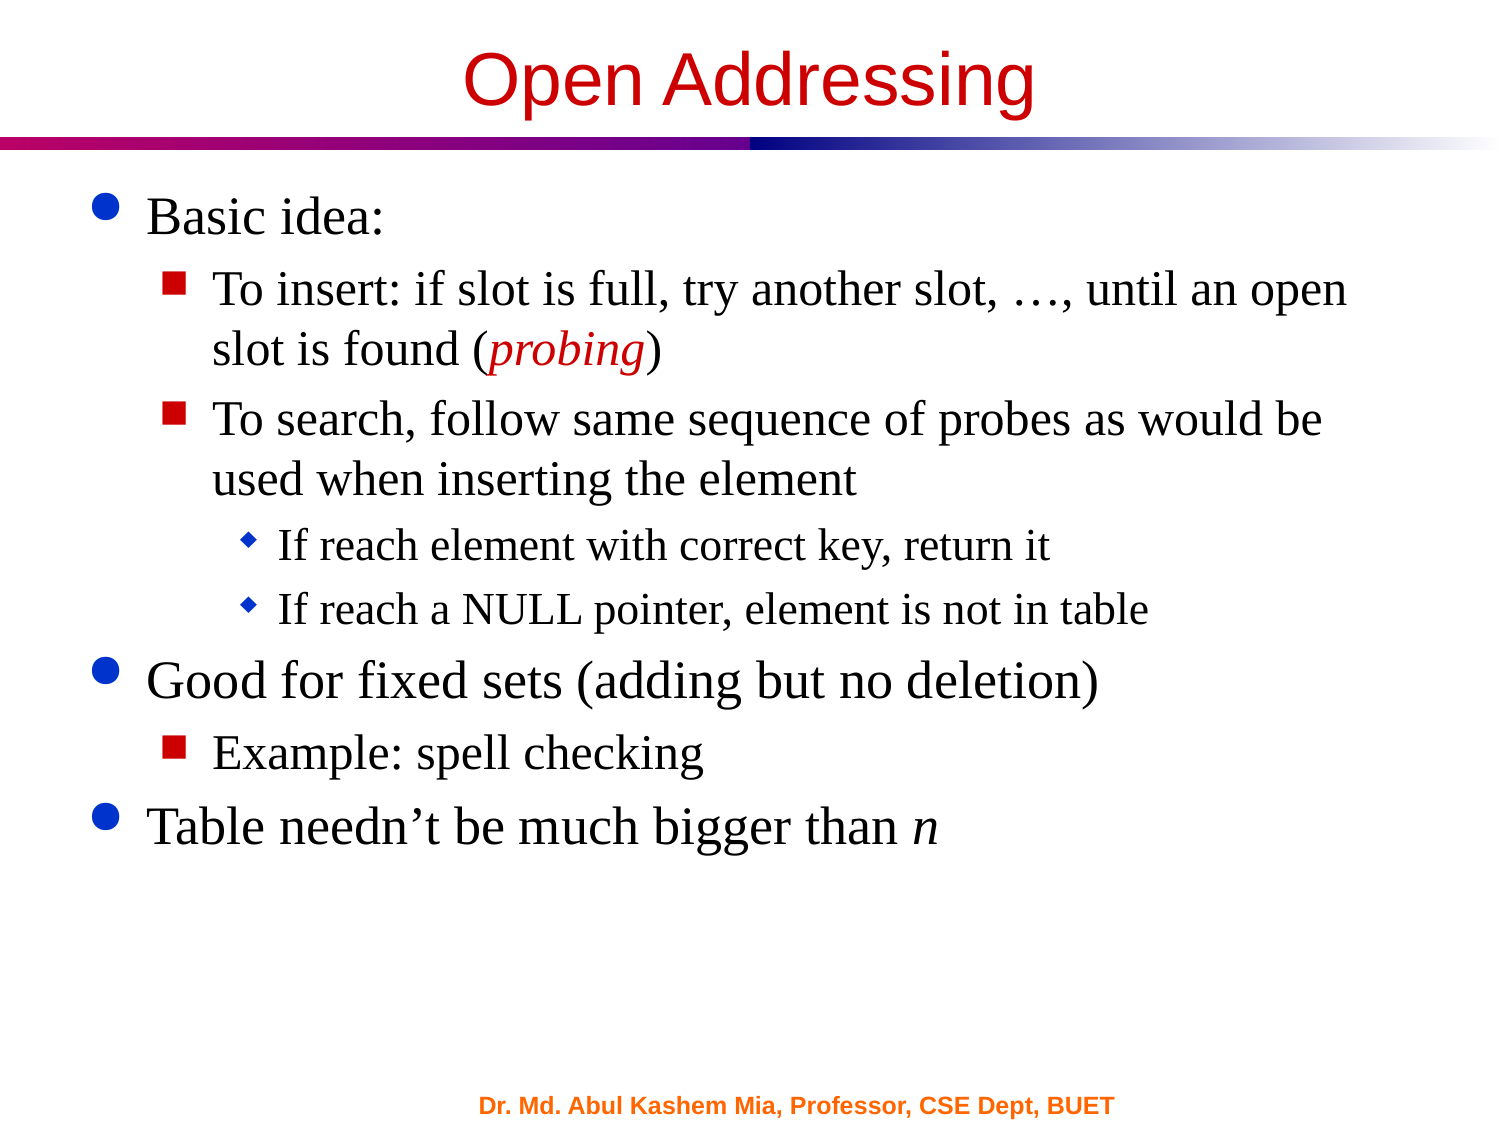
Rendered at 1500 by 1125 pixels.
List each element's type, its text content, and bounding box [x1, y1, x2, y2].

list Basic idea: To insert: if slot is full, try another slot, …, until an open slot is found (probing) To search, follow same sequence of probes as would be used when inserting the element If reach element with correct key, return it If reach a NULL pointer, element is not in table Good for fixed sets (adding but no deletion) Example: spell checking Table needn’t be much bigger than n [74, 172, 1426, 886]
title Open Addressing [74, 37, 1426, 114]
